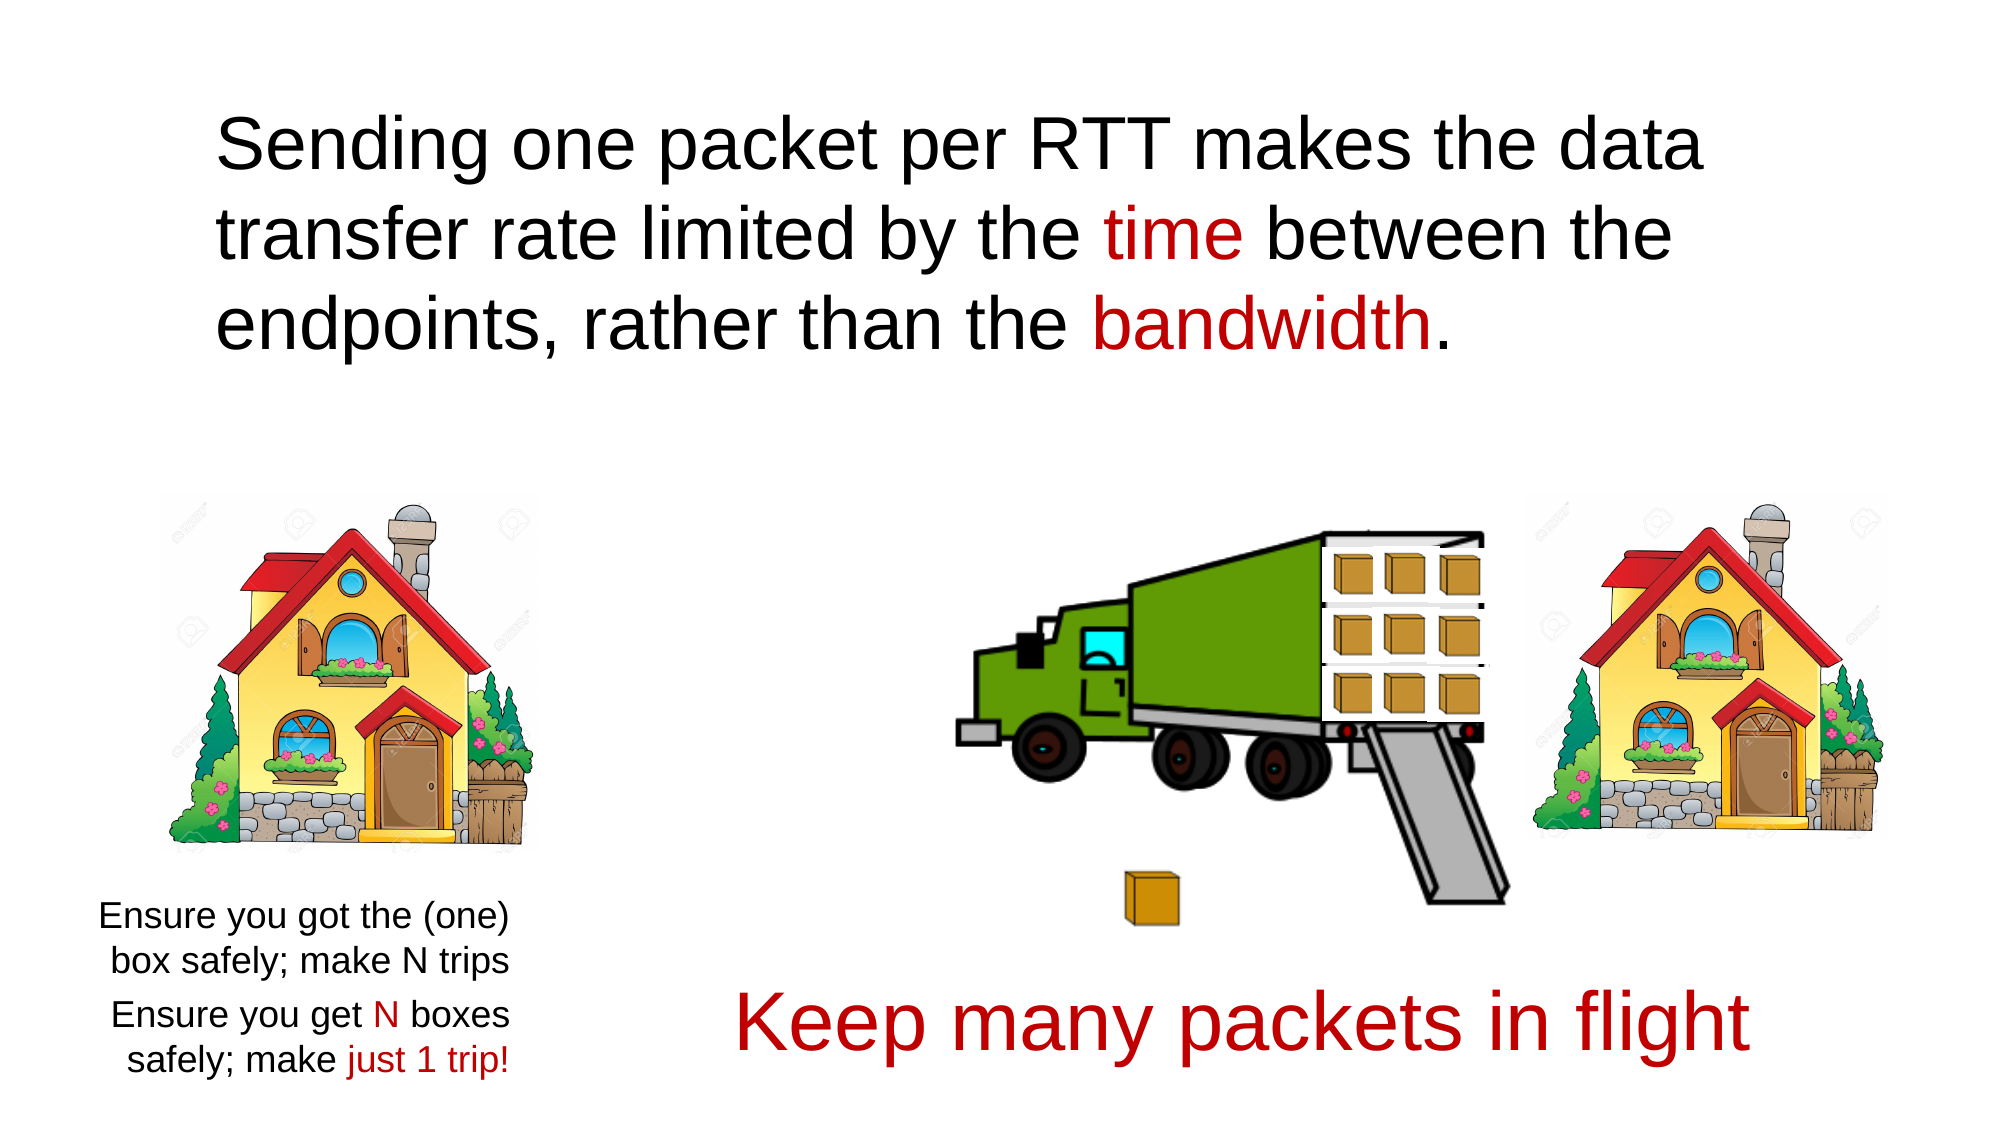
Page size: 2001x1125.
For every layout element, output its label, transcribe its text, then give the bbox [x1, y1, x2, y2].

text_box Sending one packet per RTT makes the data transfer rate limited by the time between the endpoints, rather than the bandwidth. [200, 86, 1891, 372]
text_box Ensure you got the (one) box safely; make N trips [25, 883, 525, 982]
picture [893, 454, 1891, 953]
text_box Ensure you get N boxes safely; make just 1 trip! [25, 982, 525, 1088]
picture [161, 493, 541, 853]
text_box Keep many packets in flight [718, 960, 1814, 1075]
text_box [1321, 546, 1495, 722]
